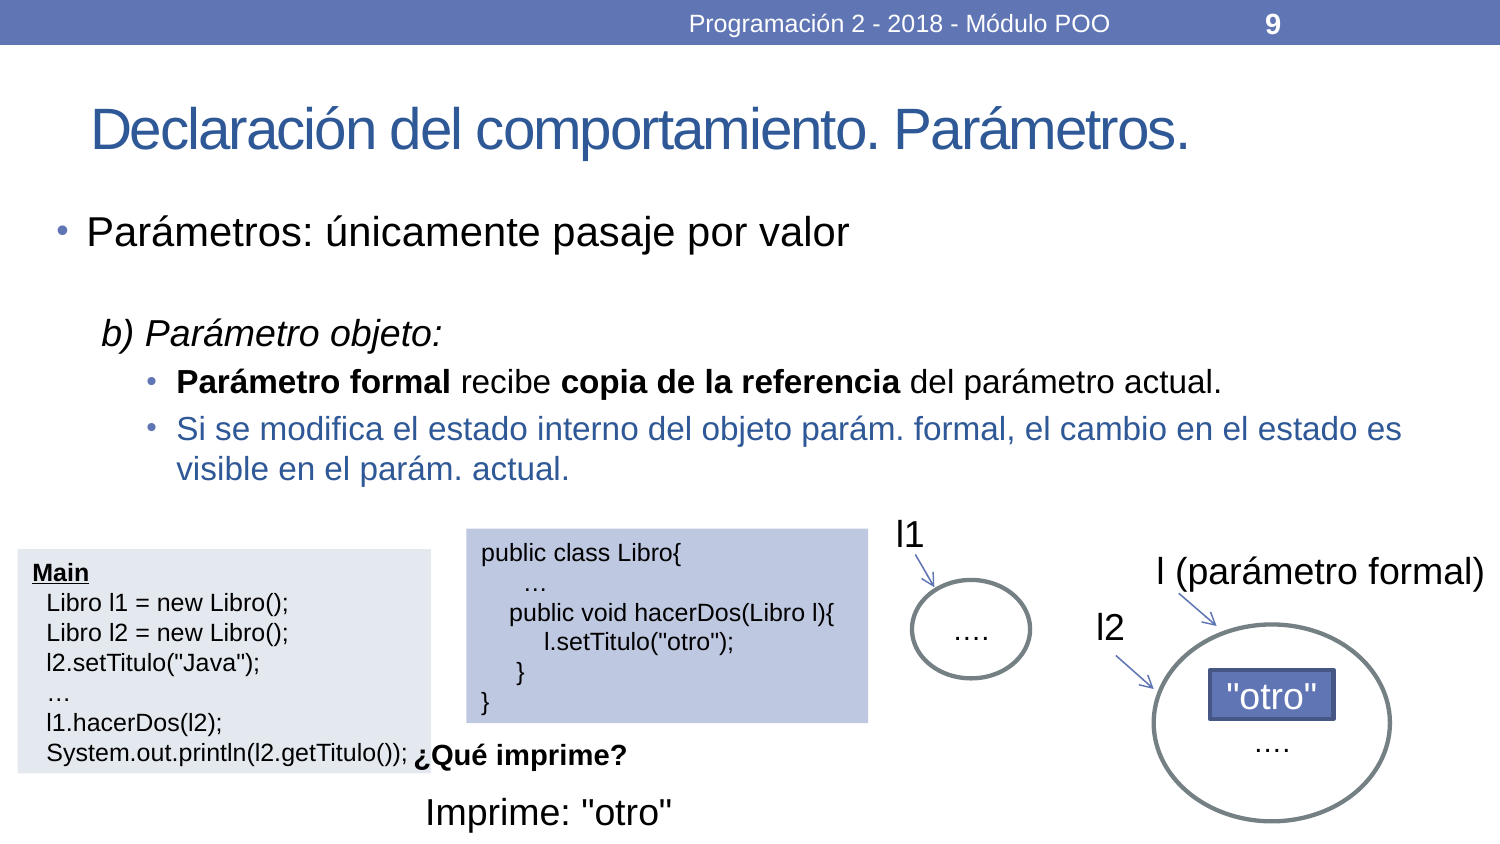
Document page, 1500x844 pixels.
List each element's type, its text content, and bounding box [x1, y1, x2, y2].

text_box public class Libro{ … public void hacerDos(Libro l){ l.setTitulo("otro"); } } [466, 528, 869, 724]
text_box l1 [881, 502, 951, 563]
list Parámetros: únicamente pasaje por valor b) Parámetro objeto: Parámetro formal recibe copia de la referencia del parámetro actual. Si se modifica el estado interno del objeto parám. formal, el cambio en el estado es visible en el parám. actual. [41, 197, 1500, 798]
text_box l2 [1081, 595, 1151, 656]
text_box Imprime: "otro" [410, 780, 703, 841]
text_box "otro" [1208, 668, 1336, 721]
slide_number 9 [1250, 2, 1425, 43]
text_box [1178, 592, 1217, 627]
text_box …. [1191, 798, 1352, 824]
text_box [915, 554, 935, 588]
footer Programación 2 - 2018 - Módulo POO [562, 2, 1238, 43]
text_box Main Libro l1 = new Libro(); Libro l2 = new Libro(); l2.setTitulo("Java"); … l1.hacerDos(l2); System.out.println(l2.getTitulo()); [17, 549, 432, 774]
text_box l (parámetro formal) [1141, 539, 1500, 600]
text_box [1115, 656, 1154, 690]
title Declaración del comportamiento. Parámetros. [75, 65, 1425, 188]
text_box ¿Qué imprime? [398, 728, 659, 779]
text_box …. [909, 577, 1033, 681]
